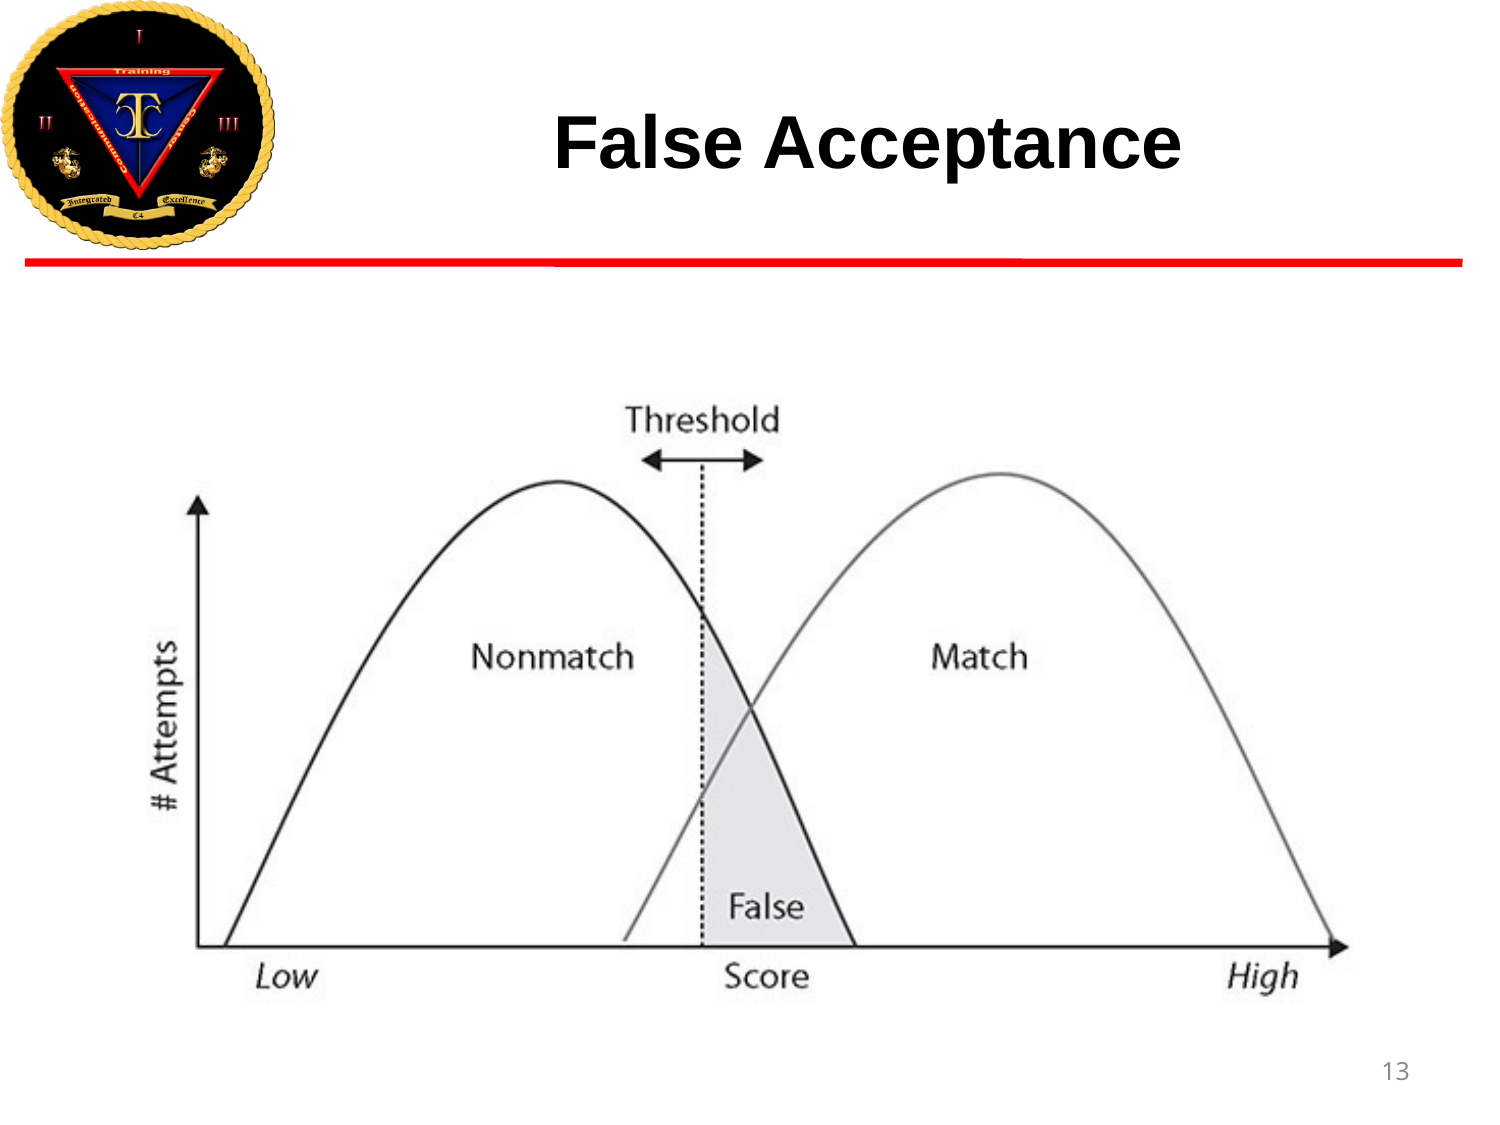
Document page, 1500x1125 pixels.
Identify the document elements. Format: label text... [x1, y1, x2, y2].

slide_number 13 [1074, 1042, 1425, 1103]
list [147, 399, 1353, 1003]
title False Acceptance [274, 44, 1463, 233]
picture [0, 0, 275, 250]
